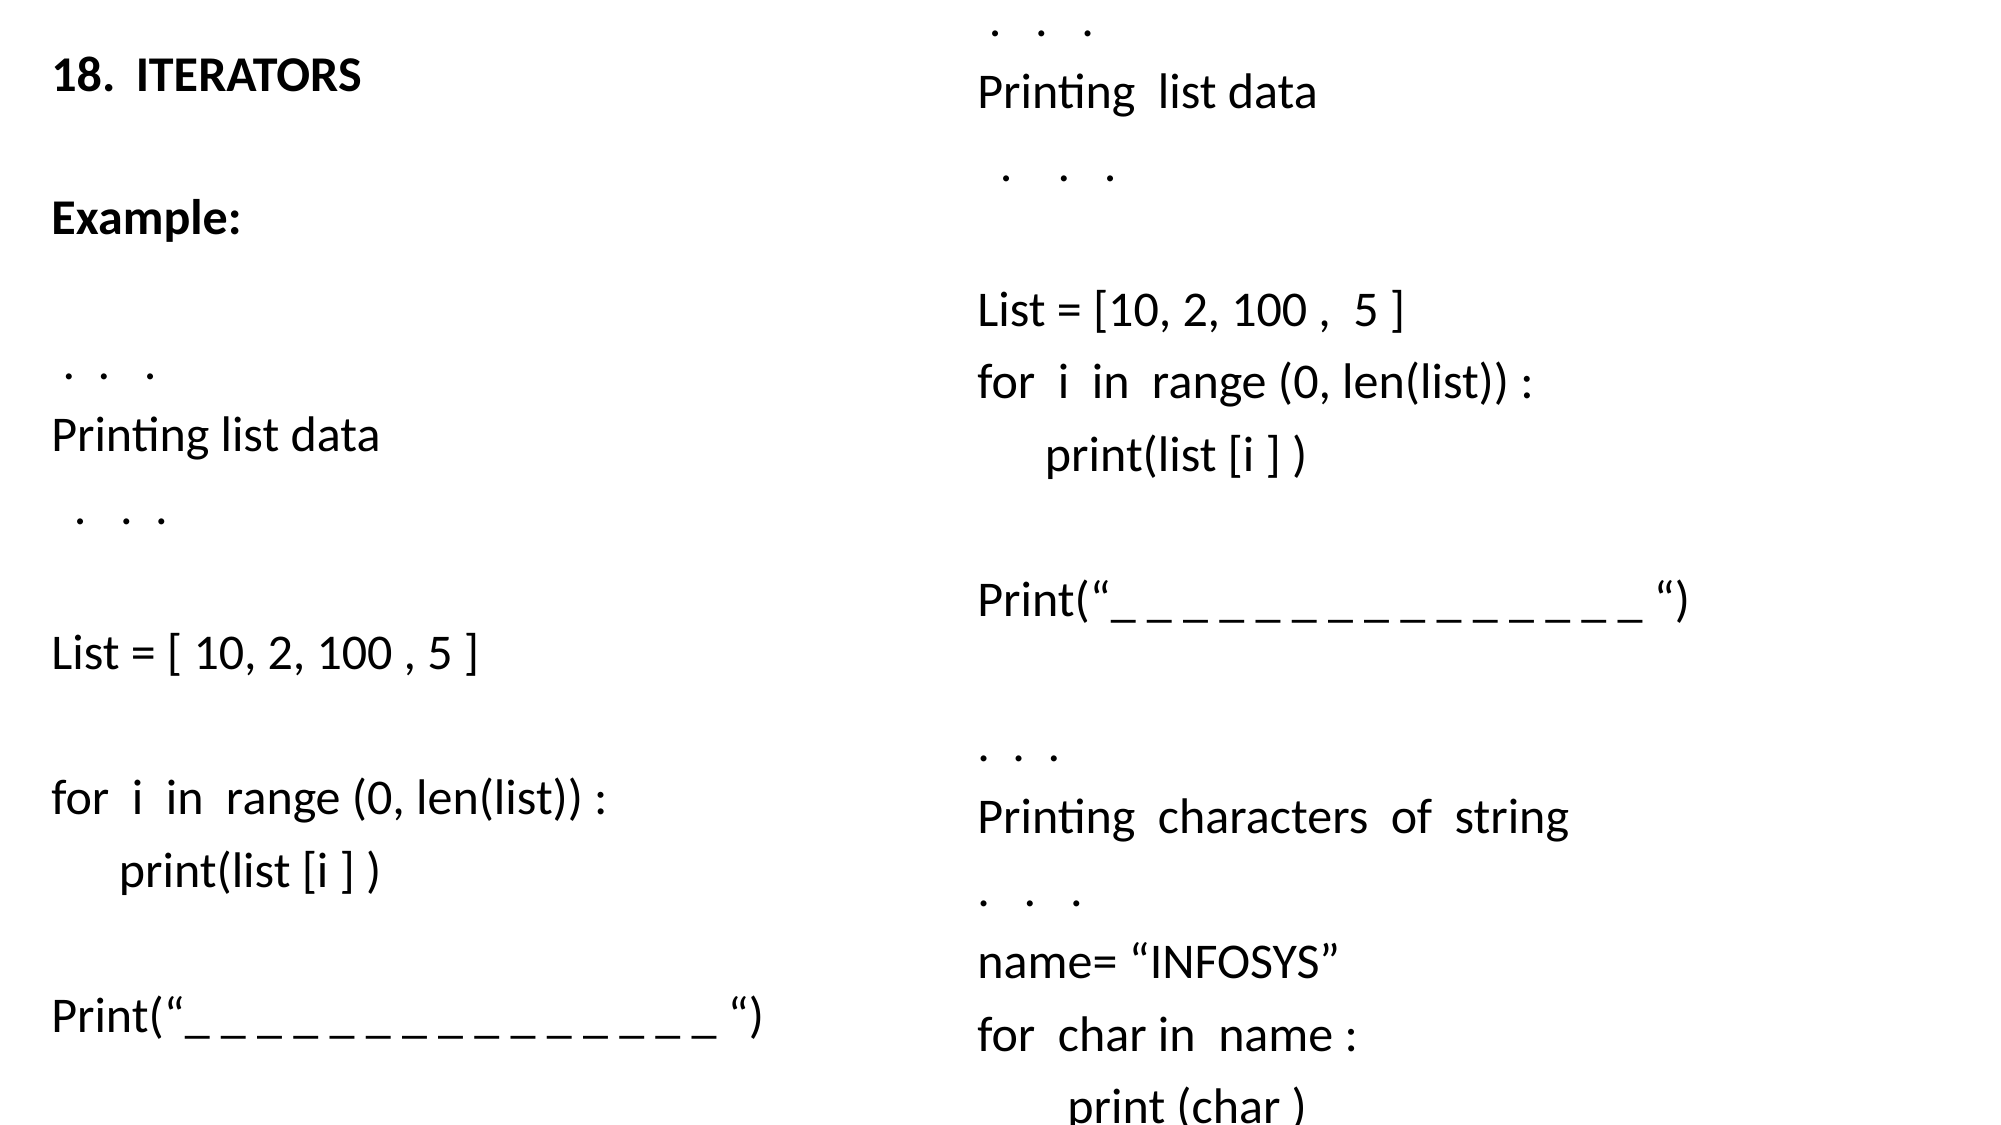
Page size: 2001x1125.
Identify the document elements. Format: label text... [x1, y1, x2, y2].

text_box . . . Printing list data . . . List = [10, 2, 100 , 5 ] for i in range (0, len(list)) : print(list [i ] ) Print(“_ _ _ _ _ _ _ _ _ _ _ _ _ _ _ “) . . . Printing characters of string . . . name= “INFOSYS” for char in name : print (char ) [962, 0, 1963, 1125]
list ITERATORS Example: . . . Printing list data . . . List = [ 10, 2, 100 , 5 ] for i in range (0, len(list)) : print(list [i ] ) Print(“_ _ _ _ _ _ _ _ _ _ _ _ _ _ _ “) [36, 34, 890, 1014]
